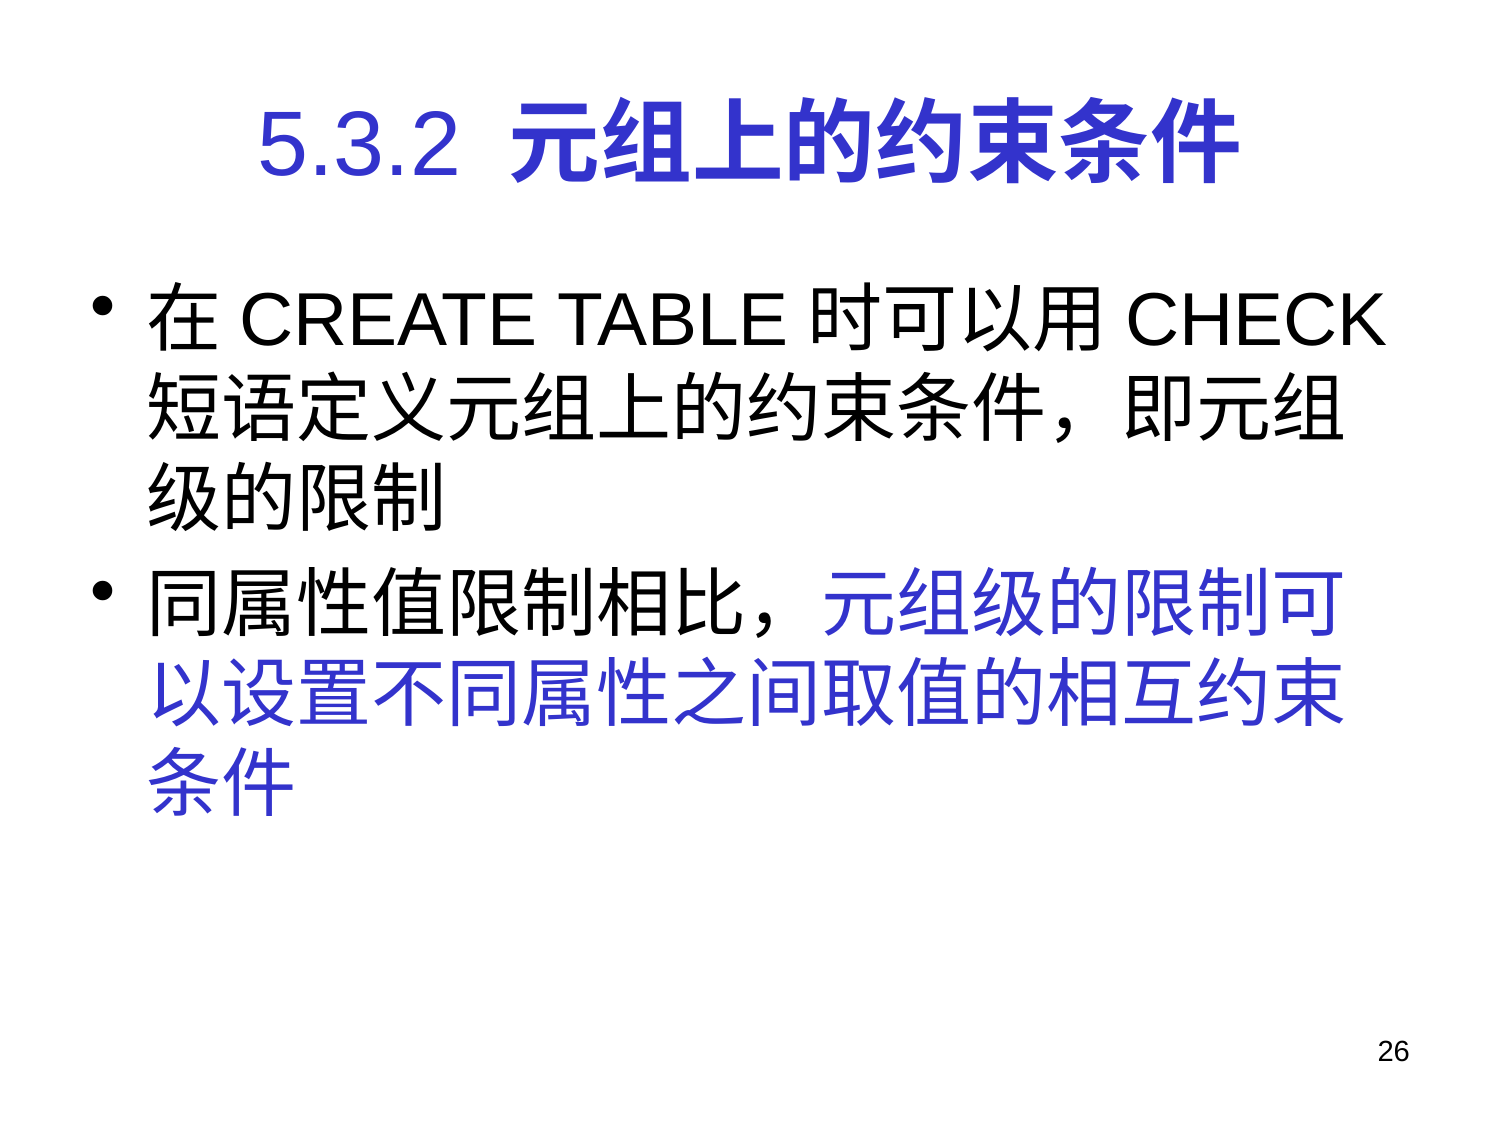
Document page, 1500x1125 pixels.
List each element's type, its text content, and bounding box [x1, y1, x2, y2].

list 在CREATE TABLE时可以用CHECK短语定义元组上的约束条件，即元组级的限制 同属性值限制相比，元组级的限制可以设置不同属性之间取值的相互约束条件 [75, 262, 1425, 917]
title 5.3.2 元组上的约束条件 [75, 45, 1425, 233]
slide_number 26 [1074, 1024, 1426, 1103]
